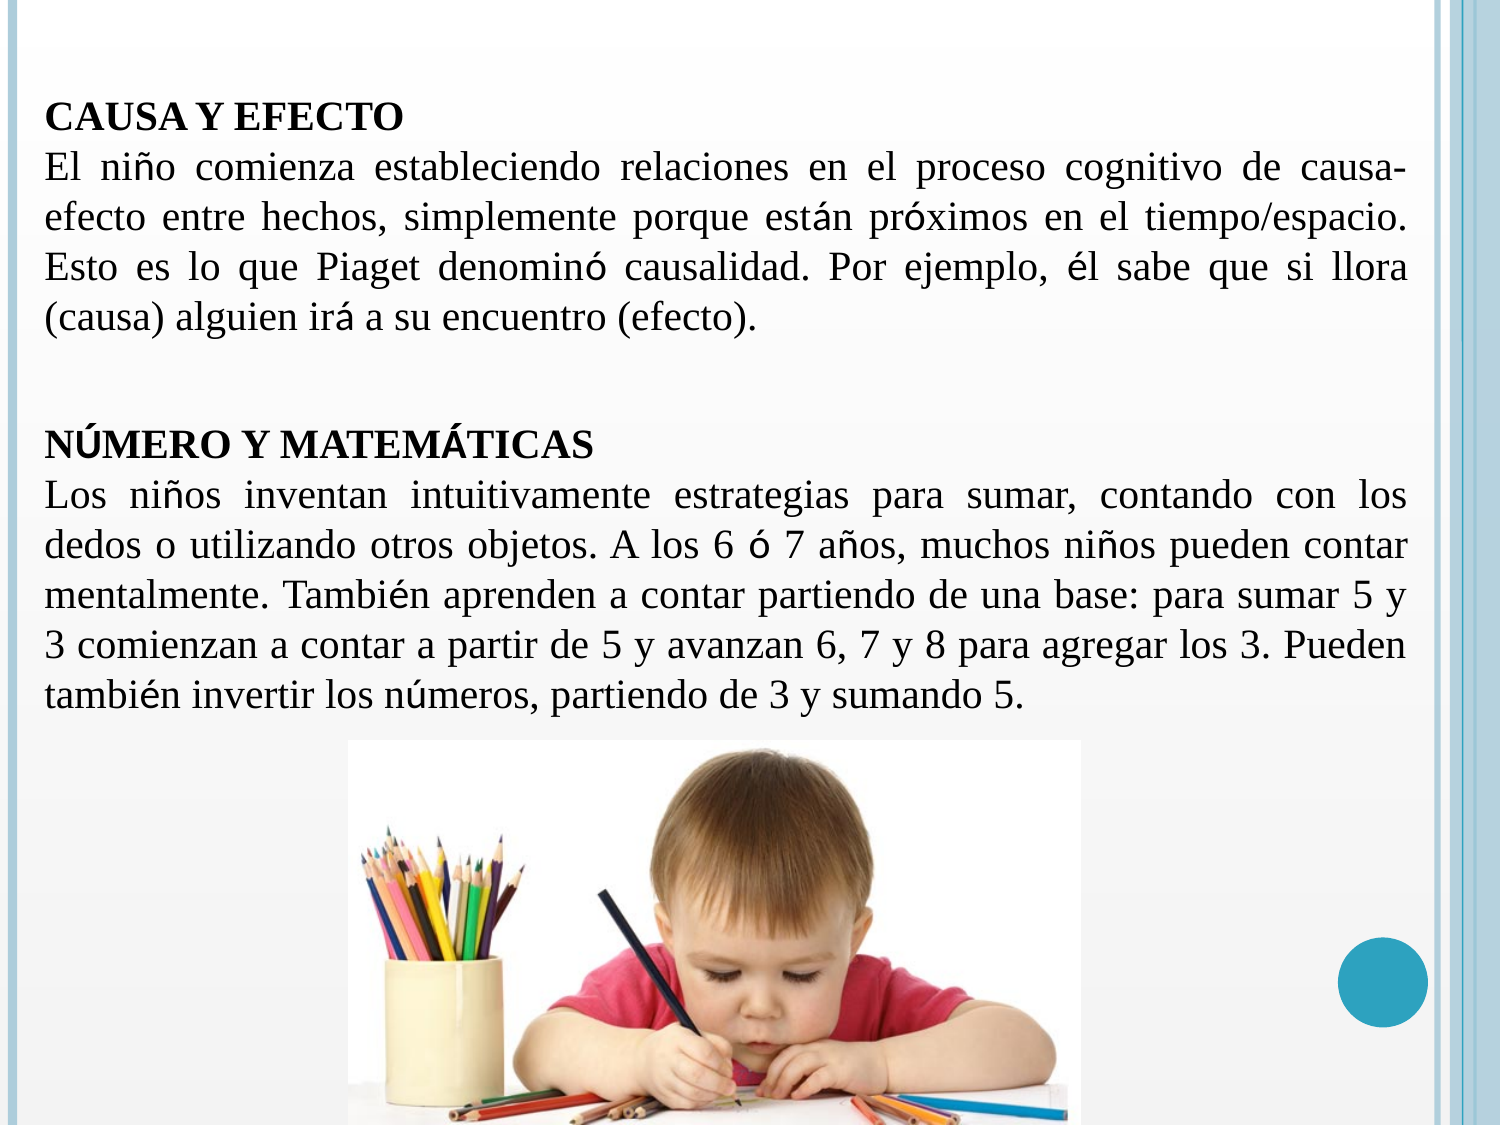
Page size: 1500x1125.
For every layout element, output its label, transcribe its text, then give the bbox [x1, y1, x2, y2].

text_box CAUSA Y EFECTO El niño comienza estableciendo relaciones en el proceso cognitivo de causa-efecto entre hechos, simplemente porque están próximos en el tiempo/espacio. Esto es lo que Piaget denominó causalidad. Por ejemplo, él sabe que si llora (causa) alguien irá a su encuentro (efecto). NÚMERO Y MATEMÁTICAS Los niños inventan intuitivamente estrategias para sumar, contando con los dedos o utilizando otros objetos. A los 6 ó 7 años, muchos niños pueden contar mentalmente. También aprenden a contar partiendo de una base: para sumar 5 y 3 comienzan a contar a partir de 5 y avanzan 6, 7 y 8 para agregar los 3. Pueden también invertir los números, partiendo de 3 y sumando 5. [29, 81, 1424, 797]
picture [347, 740, 1082, 1125]
